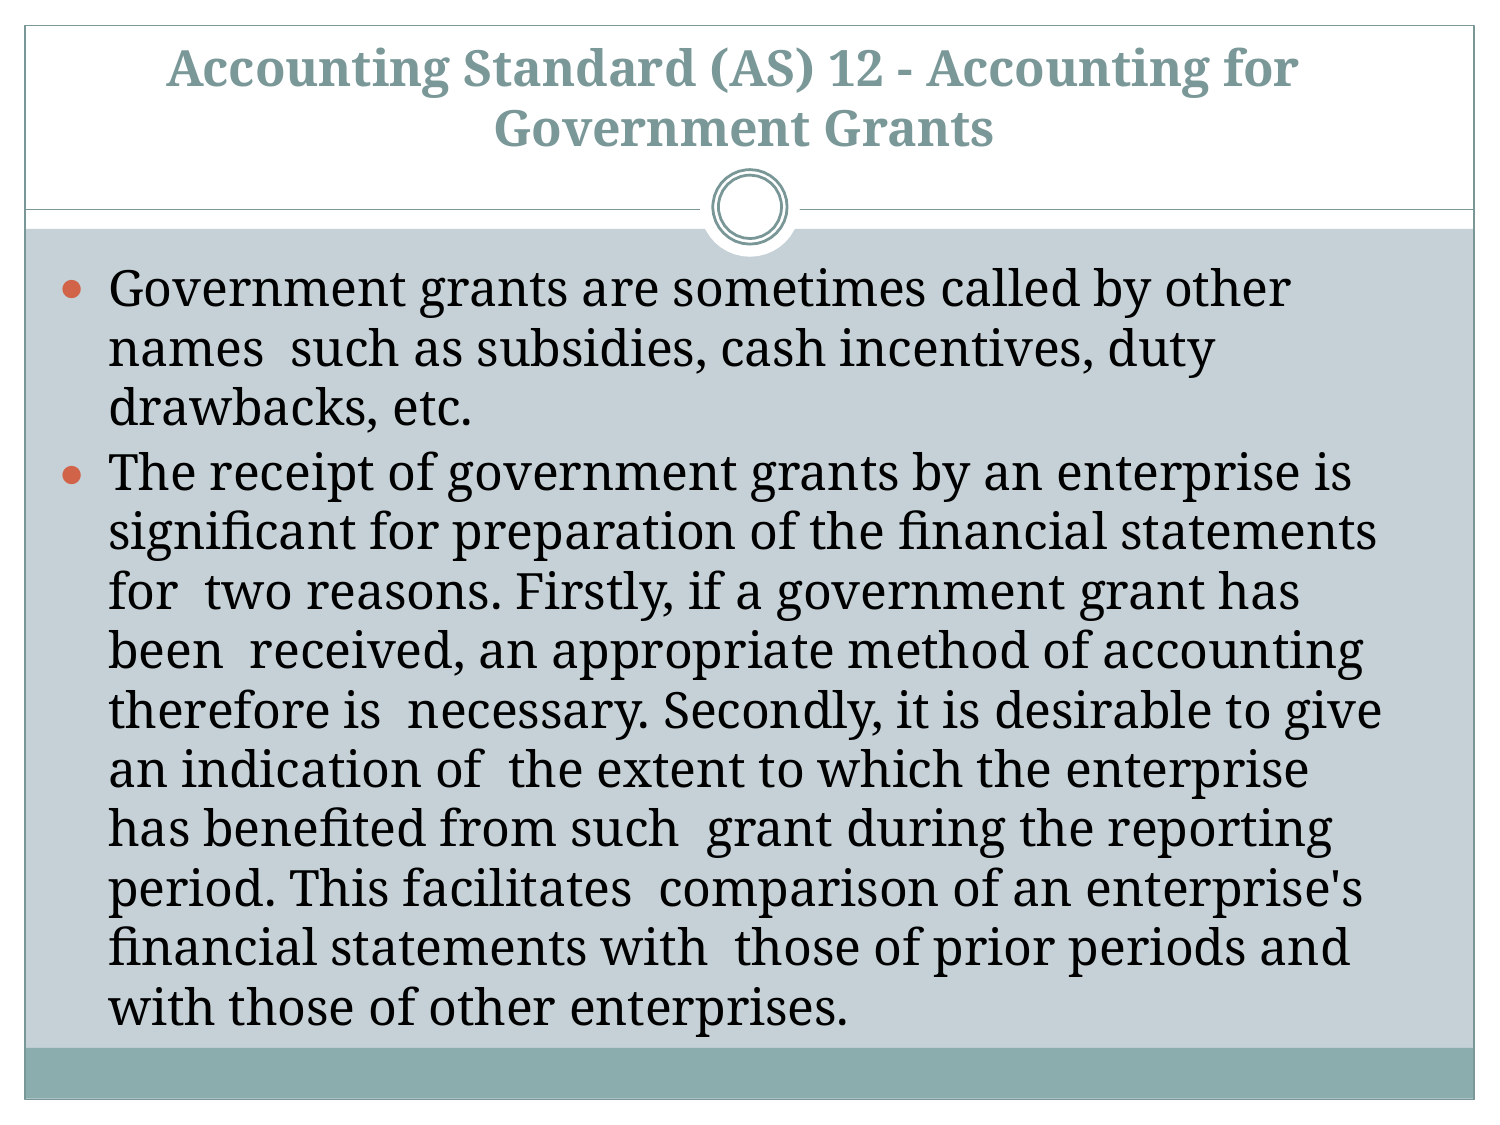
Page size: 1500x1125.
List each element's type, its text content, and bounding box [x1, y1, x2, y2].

title Accounting Standard (AS) 12 - Accounting for Government Grants [84, 32, 1416, 226]
text_box Government grants are sometimes called by other names such as subsidies, cash incentives, duty drawbacks, etc. The receipt of government grants by an enterprise is significant for preparation of the financial statements for two reasons. Firstly, if a government grant has been received, an appropriate method of accounting therefore is necessary. Secondly, it is desirable to give an indication of the extent to which the enterprise has benefited from such grant during the reporting period. This facilitates comparison of an enterprise's financial statements with those of prior periods and with those of other enterprises. [56, 252, 1401, 1037]
